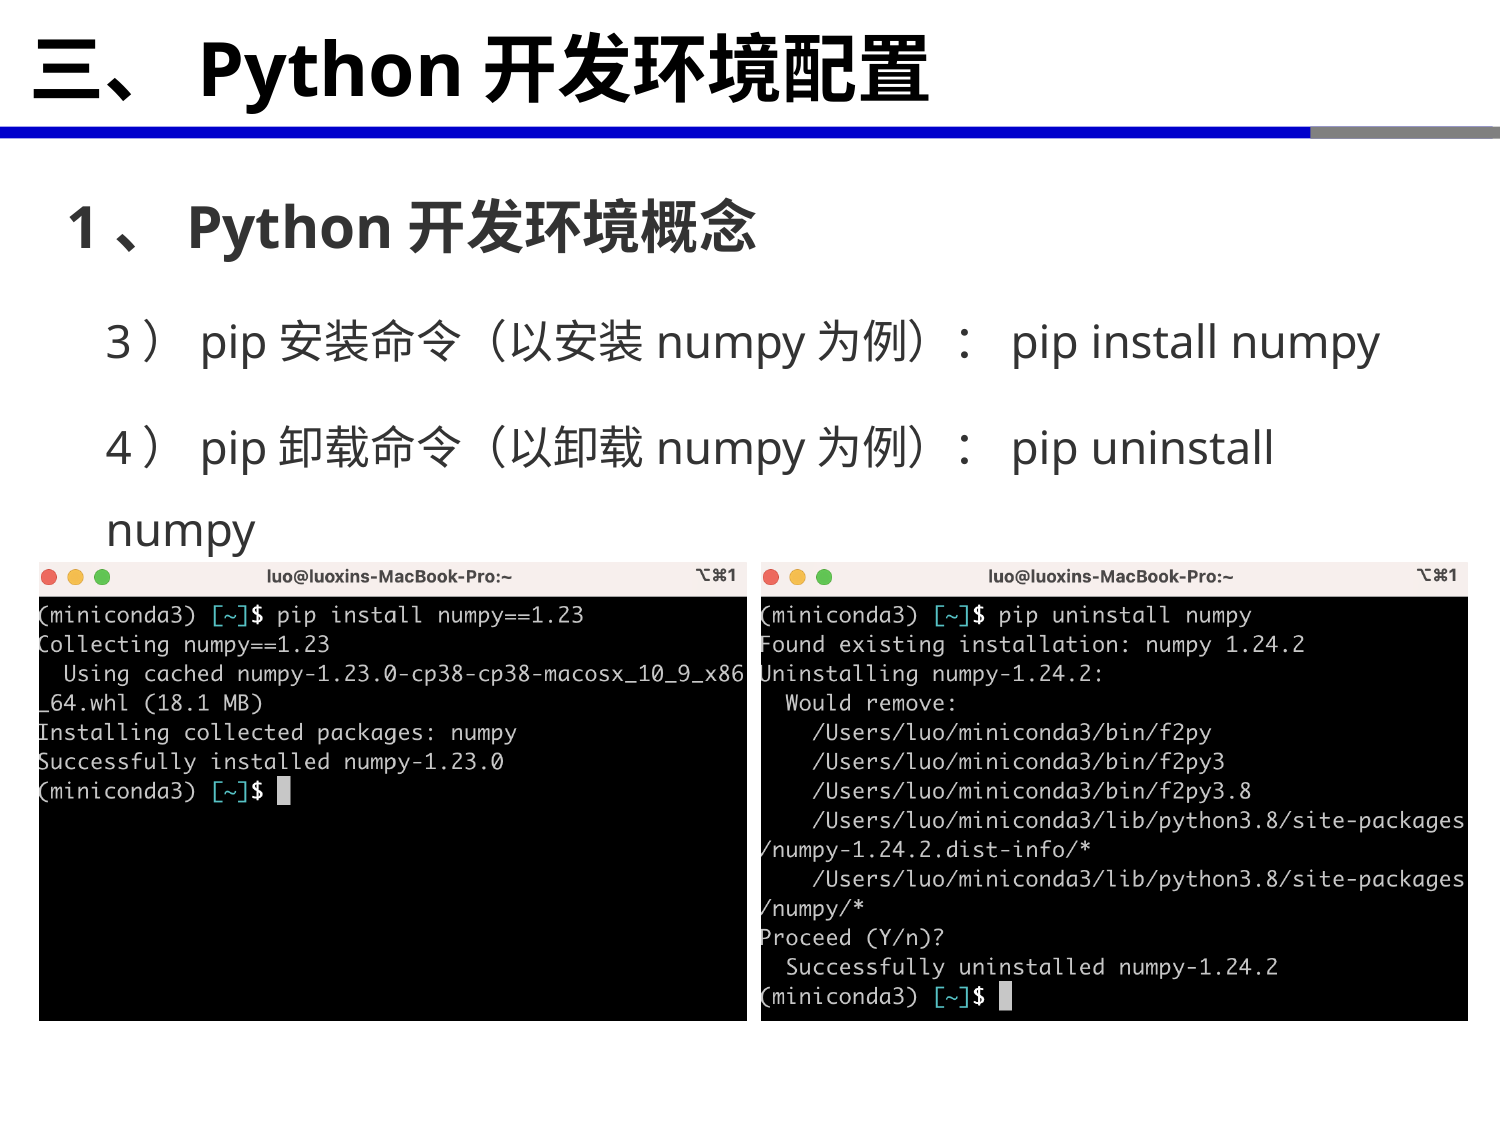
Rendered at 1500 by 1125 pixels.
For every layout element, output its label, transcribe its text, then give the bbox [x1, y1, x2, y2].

title 三、Python开发环境配置 [0, 1, 1479, 132]
picture [761, 562, 1469, 1022]
text_box 3）pip安装命令（以安装numpy为例）：pip install numpy 4）pip卸载命令（以卸载numpy为例）：pip uninstall numpy [90, 278, 1448, 564]
text_box 1、Python开发环境概念 [52, 147, 1448, 268]
picture [39, 562, 747, 1022]
